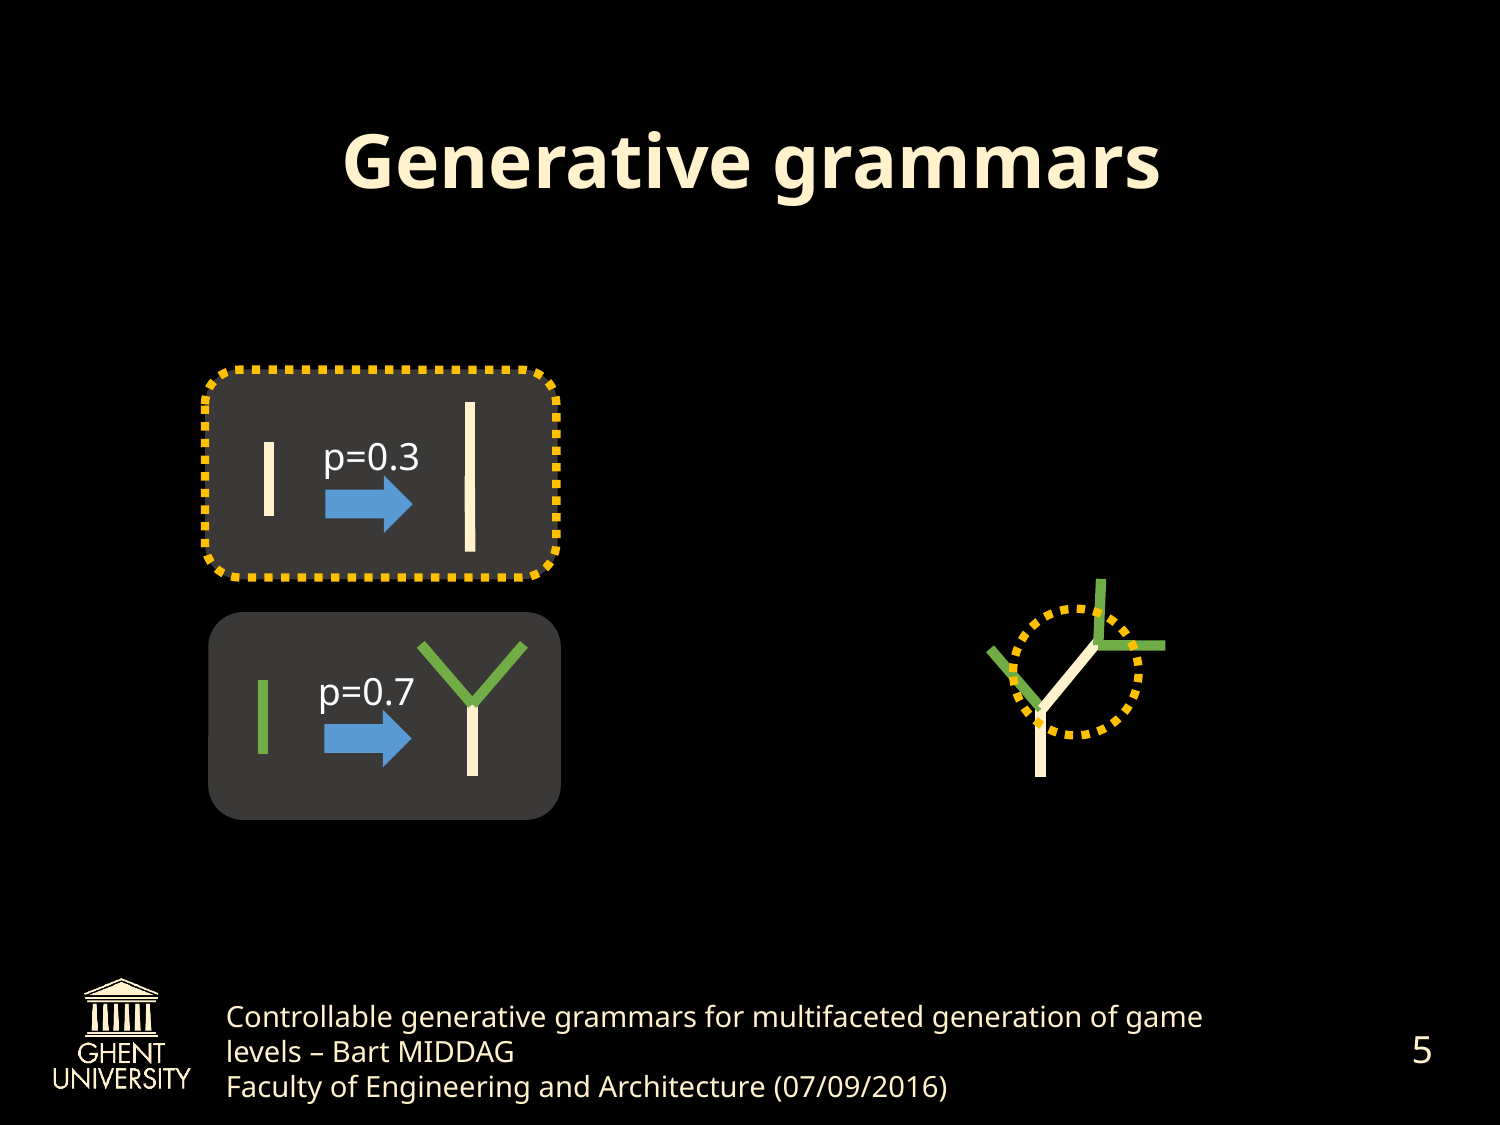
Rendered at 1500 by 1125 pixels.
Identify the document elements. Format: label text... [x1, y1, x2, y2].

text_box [989, 578, 1166, 778]
picture [49, 975, 195, 1092]
slide_number 5 [1276, 1021, 1449, 1082]
title Generative grammars [71, 85, 1431, 244]
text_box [205, 369, 561, 820]
